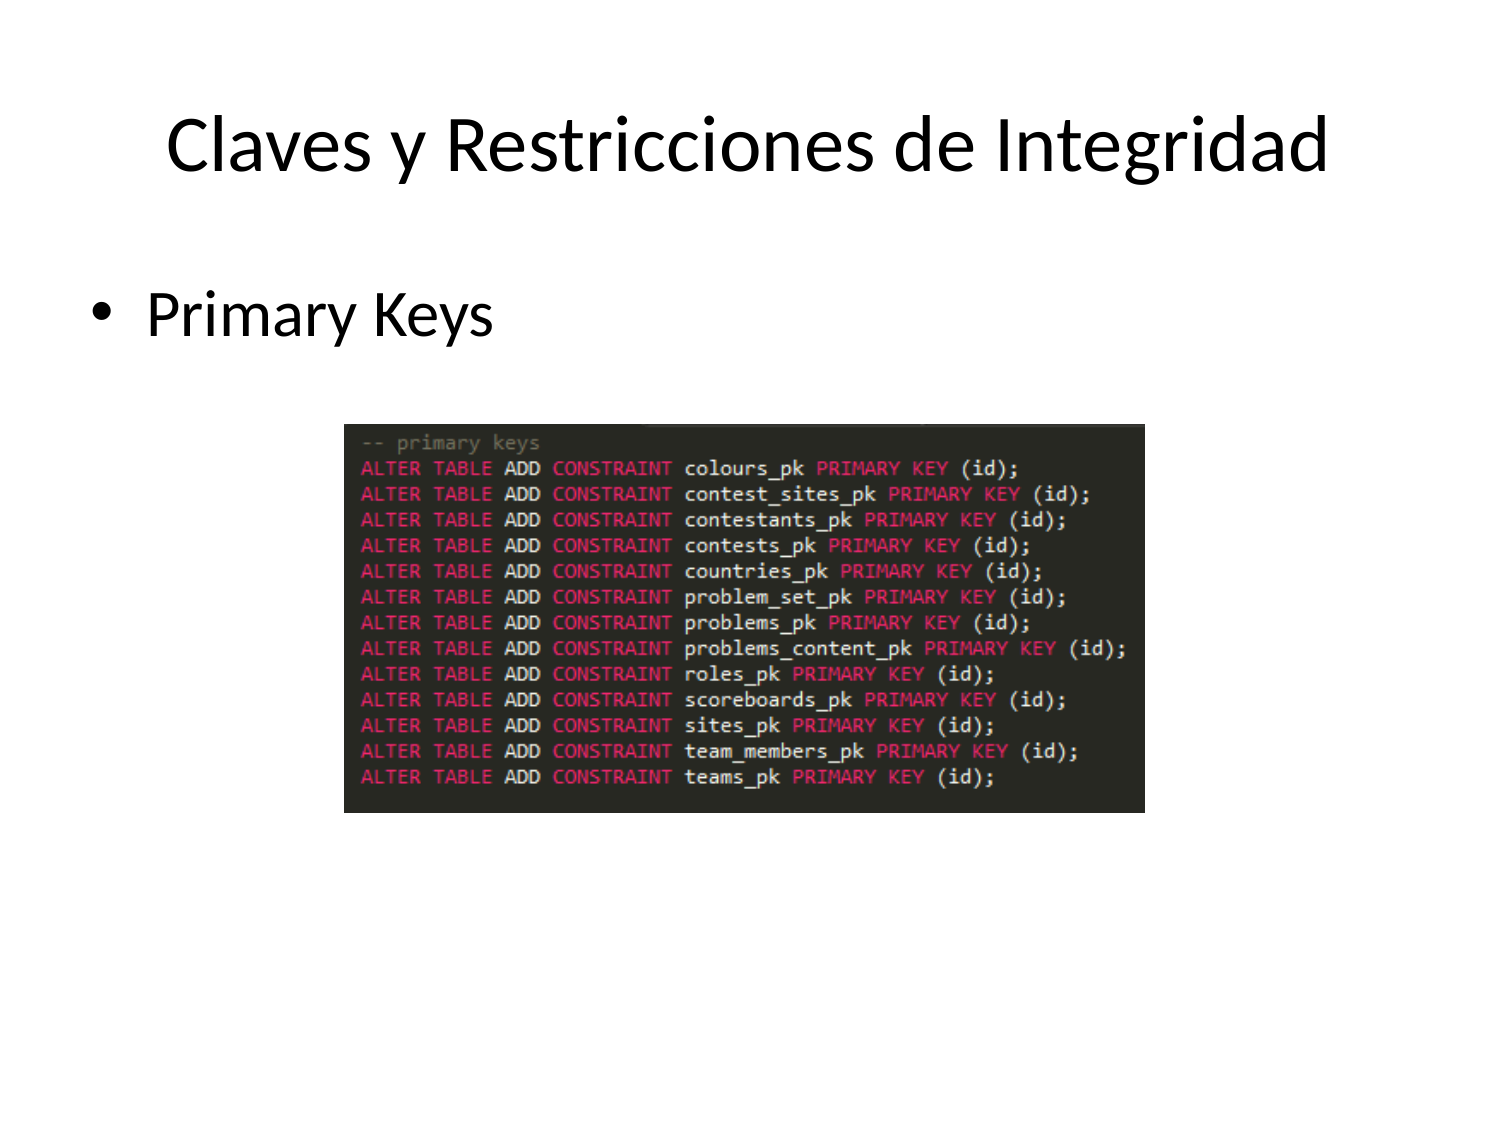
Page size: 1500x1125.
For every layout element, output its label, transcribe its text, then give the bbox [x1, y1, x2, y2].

title Claves y Restricciones de Integridad [75, 45, 1425, 233]
list Primary Keys [75, 262, 1425, 1005]
picture [344, 424, 1145, 814]
